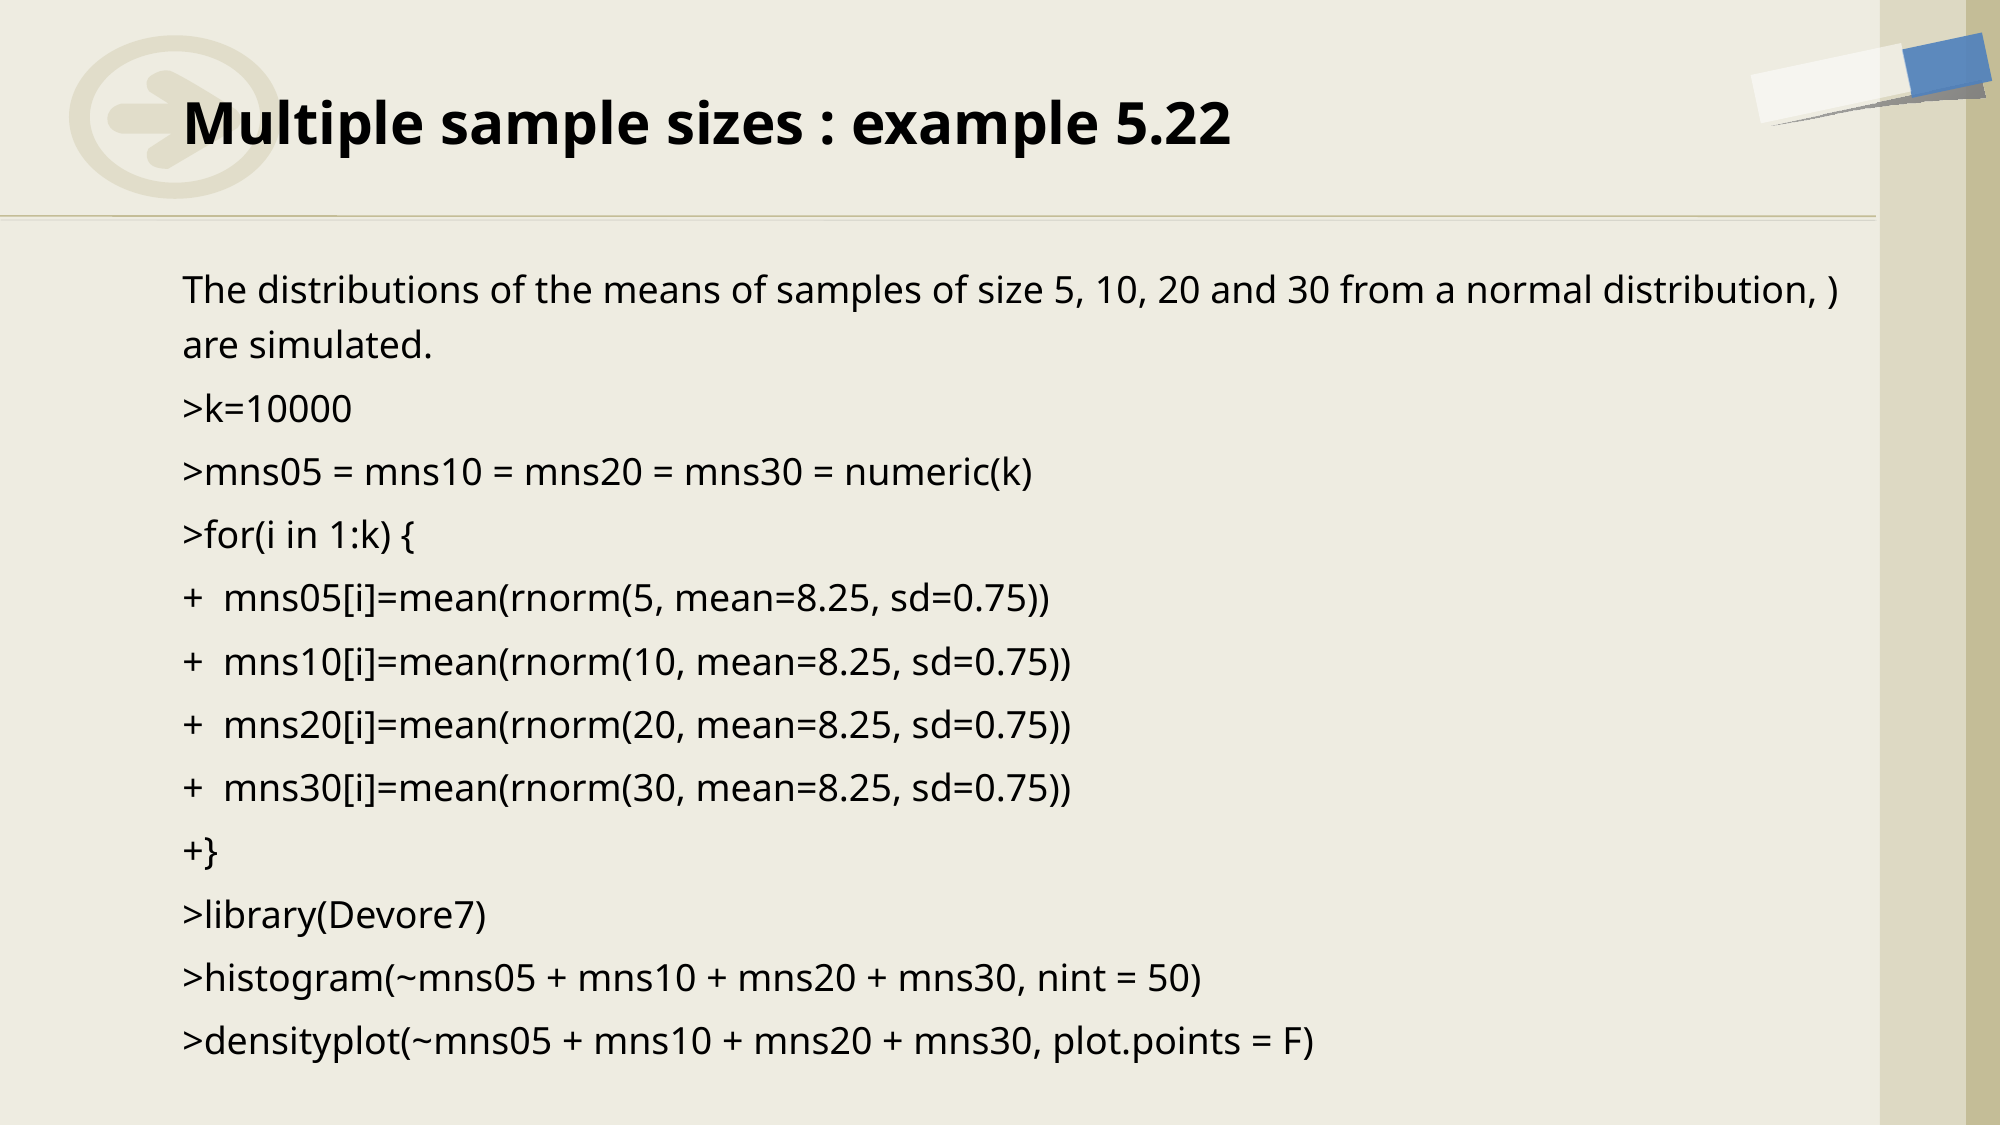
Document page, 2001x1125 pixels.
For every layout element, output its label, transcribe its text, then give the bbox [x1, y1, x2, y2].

title Multiple sample sizes : example 5.22 [167, 66, 1893, 176]
